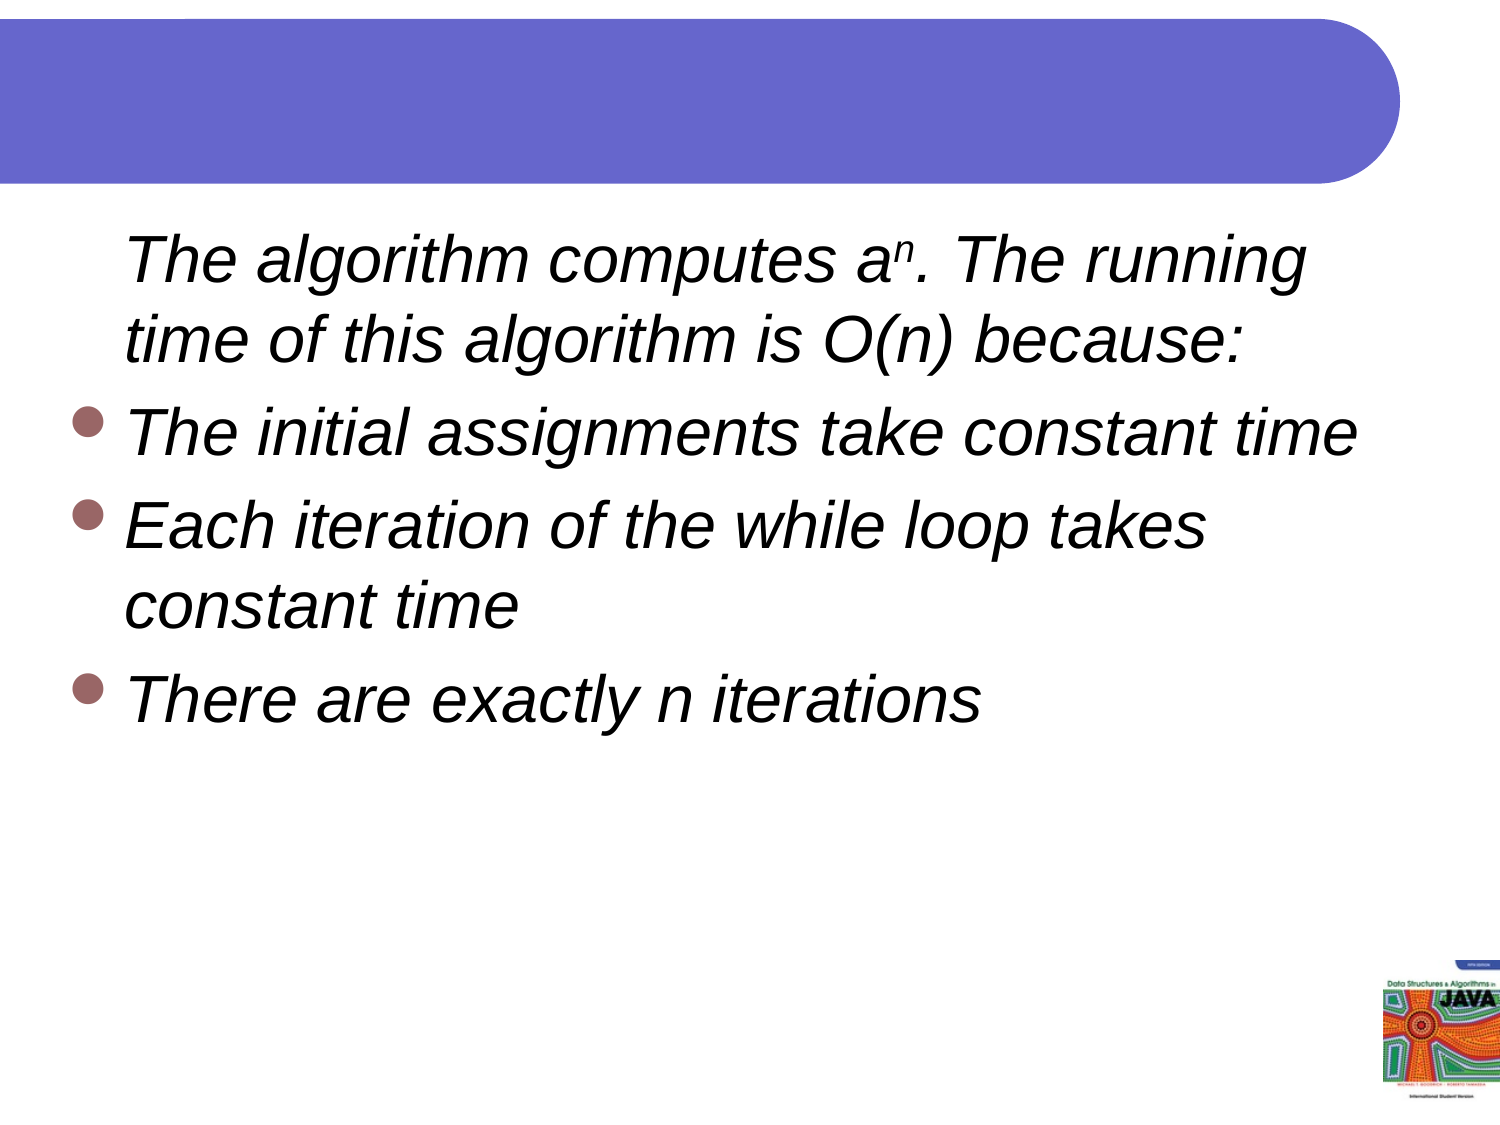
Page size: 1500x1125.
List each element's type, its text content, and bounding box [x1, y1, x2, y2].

list The algorithm computes an. The running time of this algorithm is O(n) because: The initial assignments take constant time Each iteration of the while loop takes constant time There are exactly n iterations [52, 207, 1448, 1071]
picture [1383, 960, 1500, 1104]
